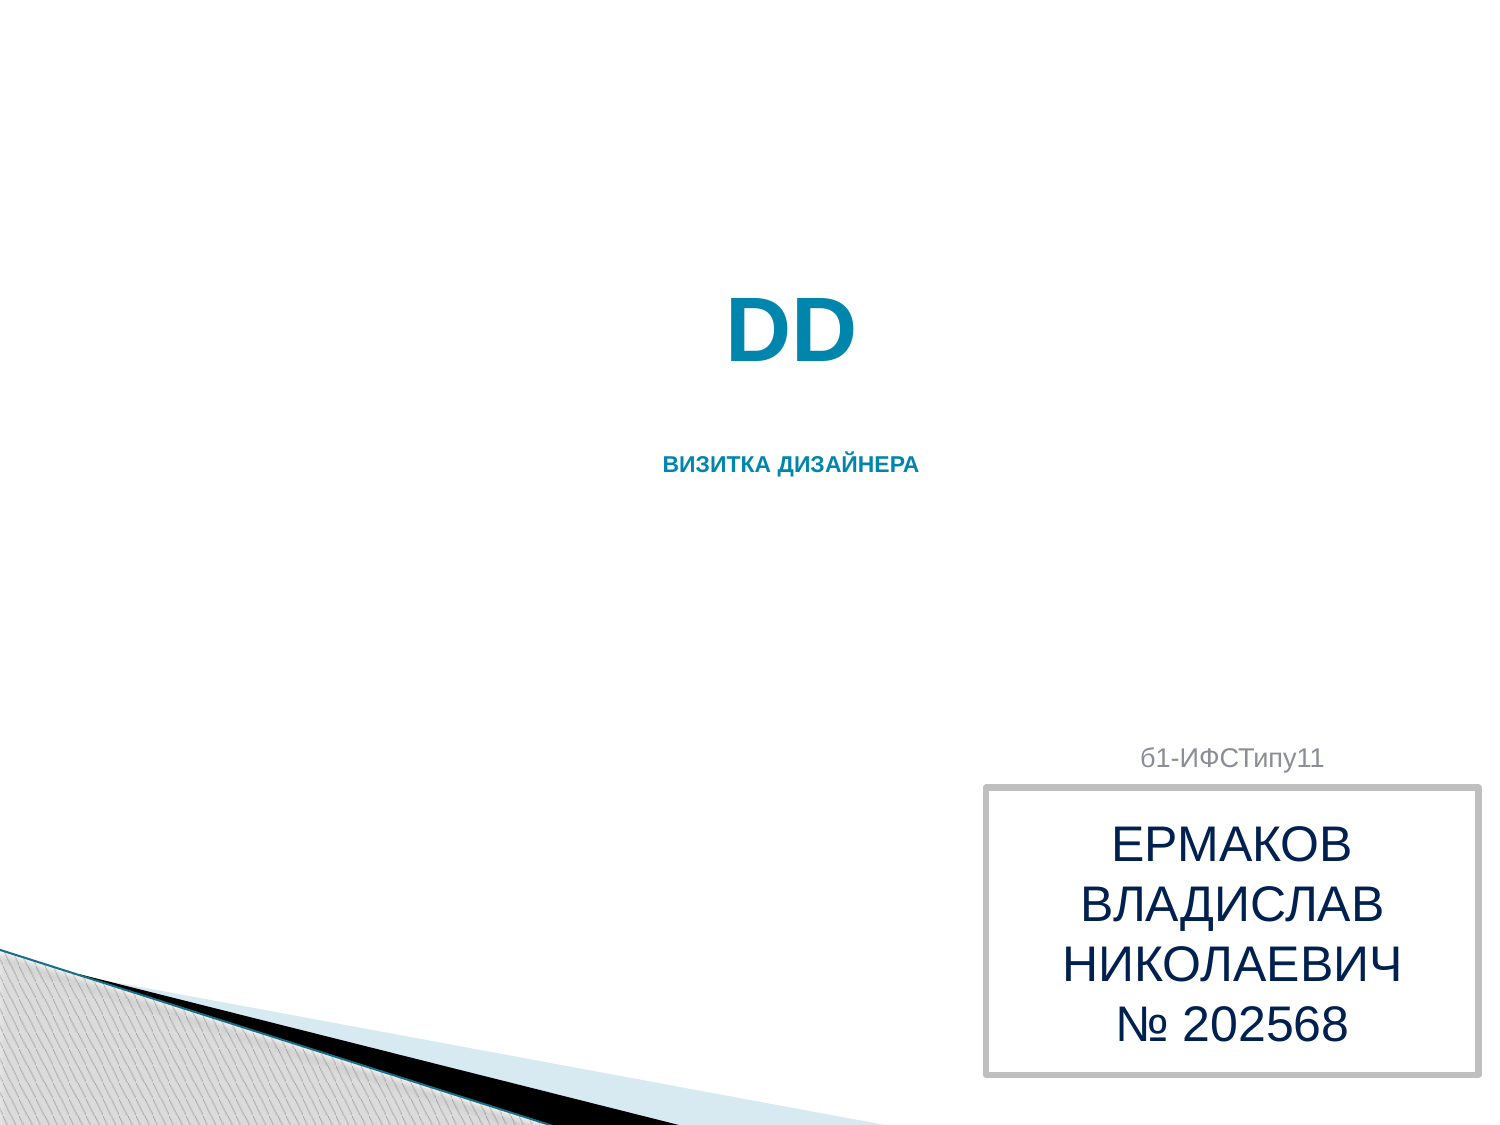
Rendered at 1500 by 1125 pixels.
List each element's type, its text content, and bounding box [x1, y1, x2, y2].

text_box Ермаков Владислав Николаевич № 202568 [986, 787, 1479, 1075]
text_box DD визитка дизайнера [430, 243, 1152, 485]
text_box б1-ИФСТипу11 [1057, 727, 1408, 787]
